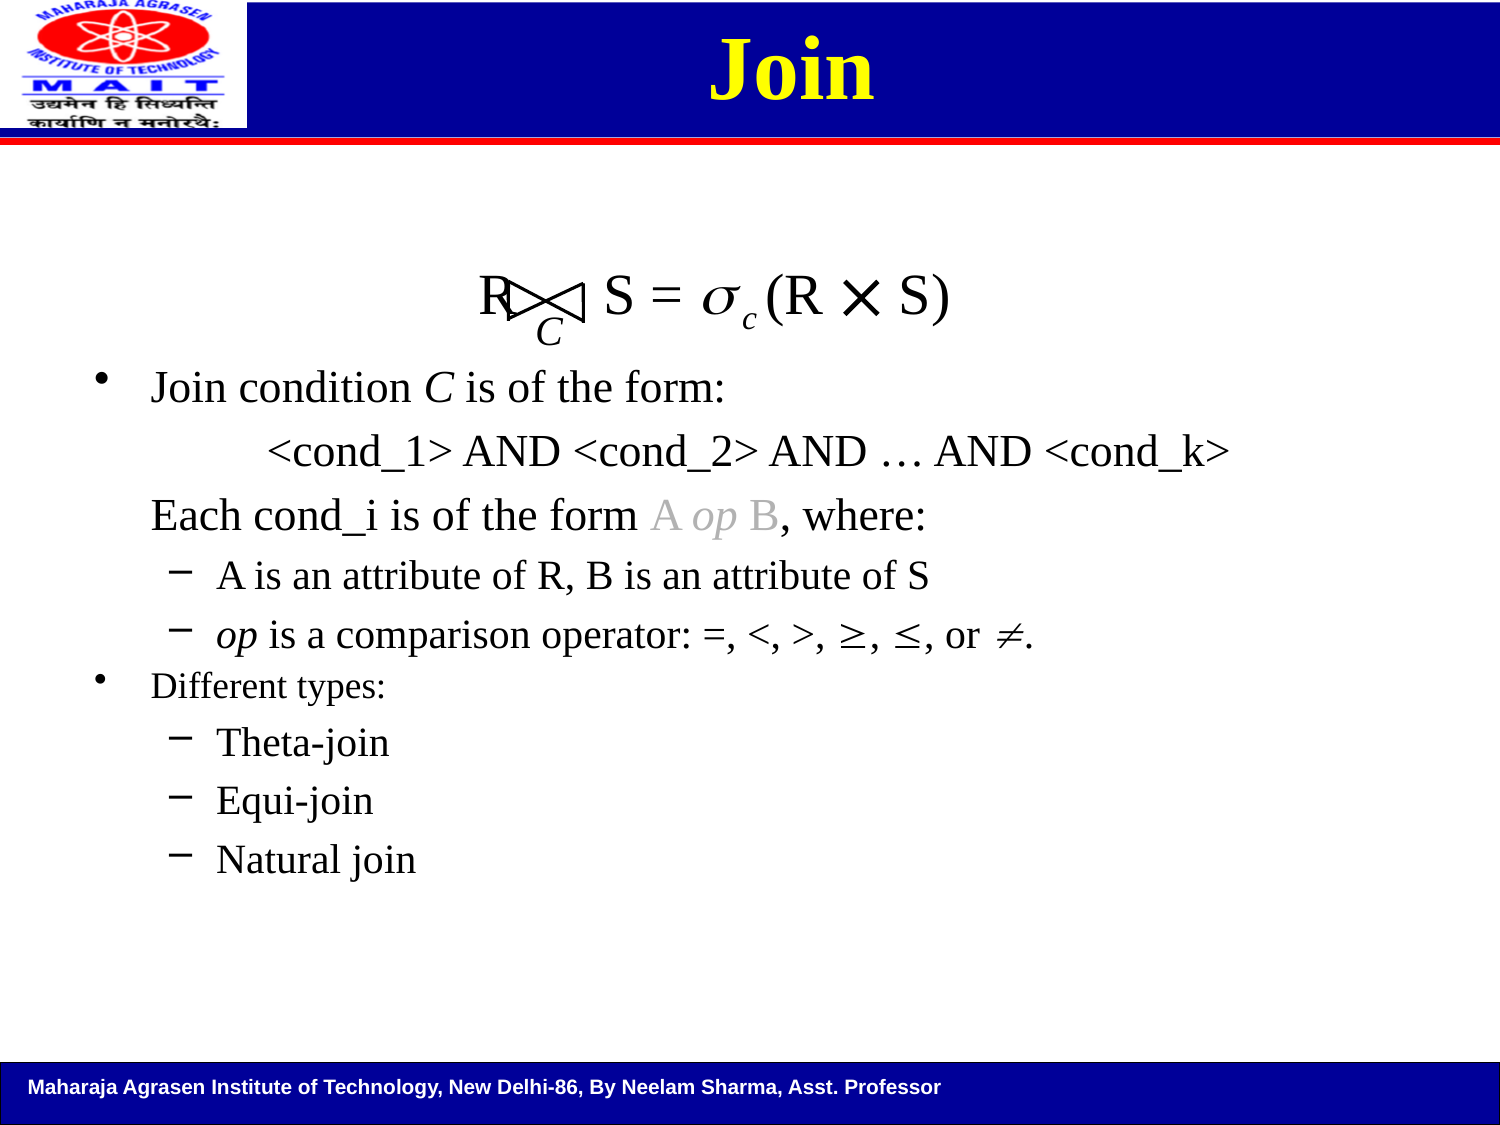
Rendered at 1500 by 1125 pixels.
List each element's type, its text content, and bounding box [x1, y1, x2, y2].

title Join [162, 0, 1421, 125]
text_box Join condition C is of the form: <cond_1> AND <cond_2> AND … AND <cond_k> Each cond_i is of the form A op B, where: A is an attribute of R, B is an attribute of S op is a comparison operator: =, <, >, , , or . Different types: Theta-join Equi-join Natural join [79, 348, 1419, 1026]
list R S = s c (R  S) [95, 248, 1334, 348]
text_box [508, 280, 584, 362]
picture [0, 0, 247, 128]
